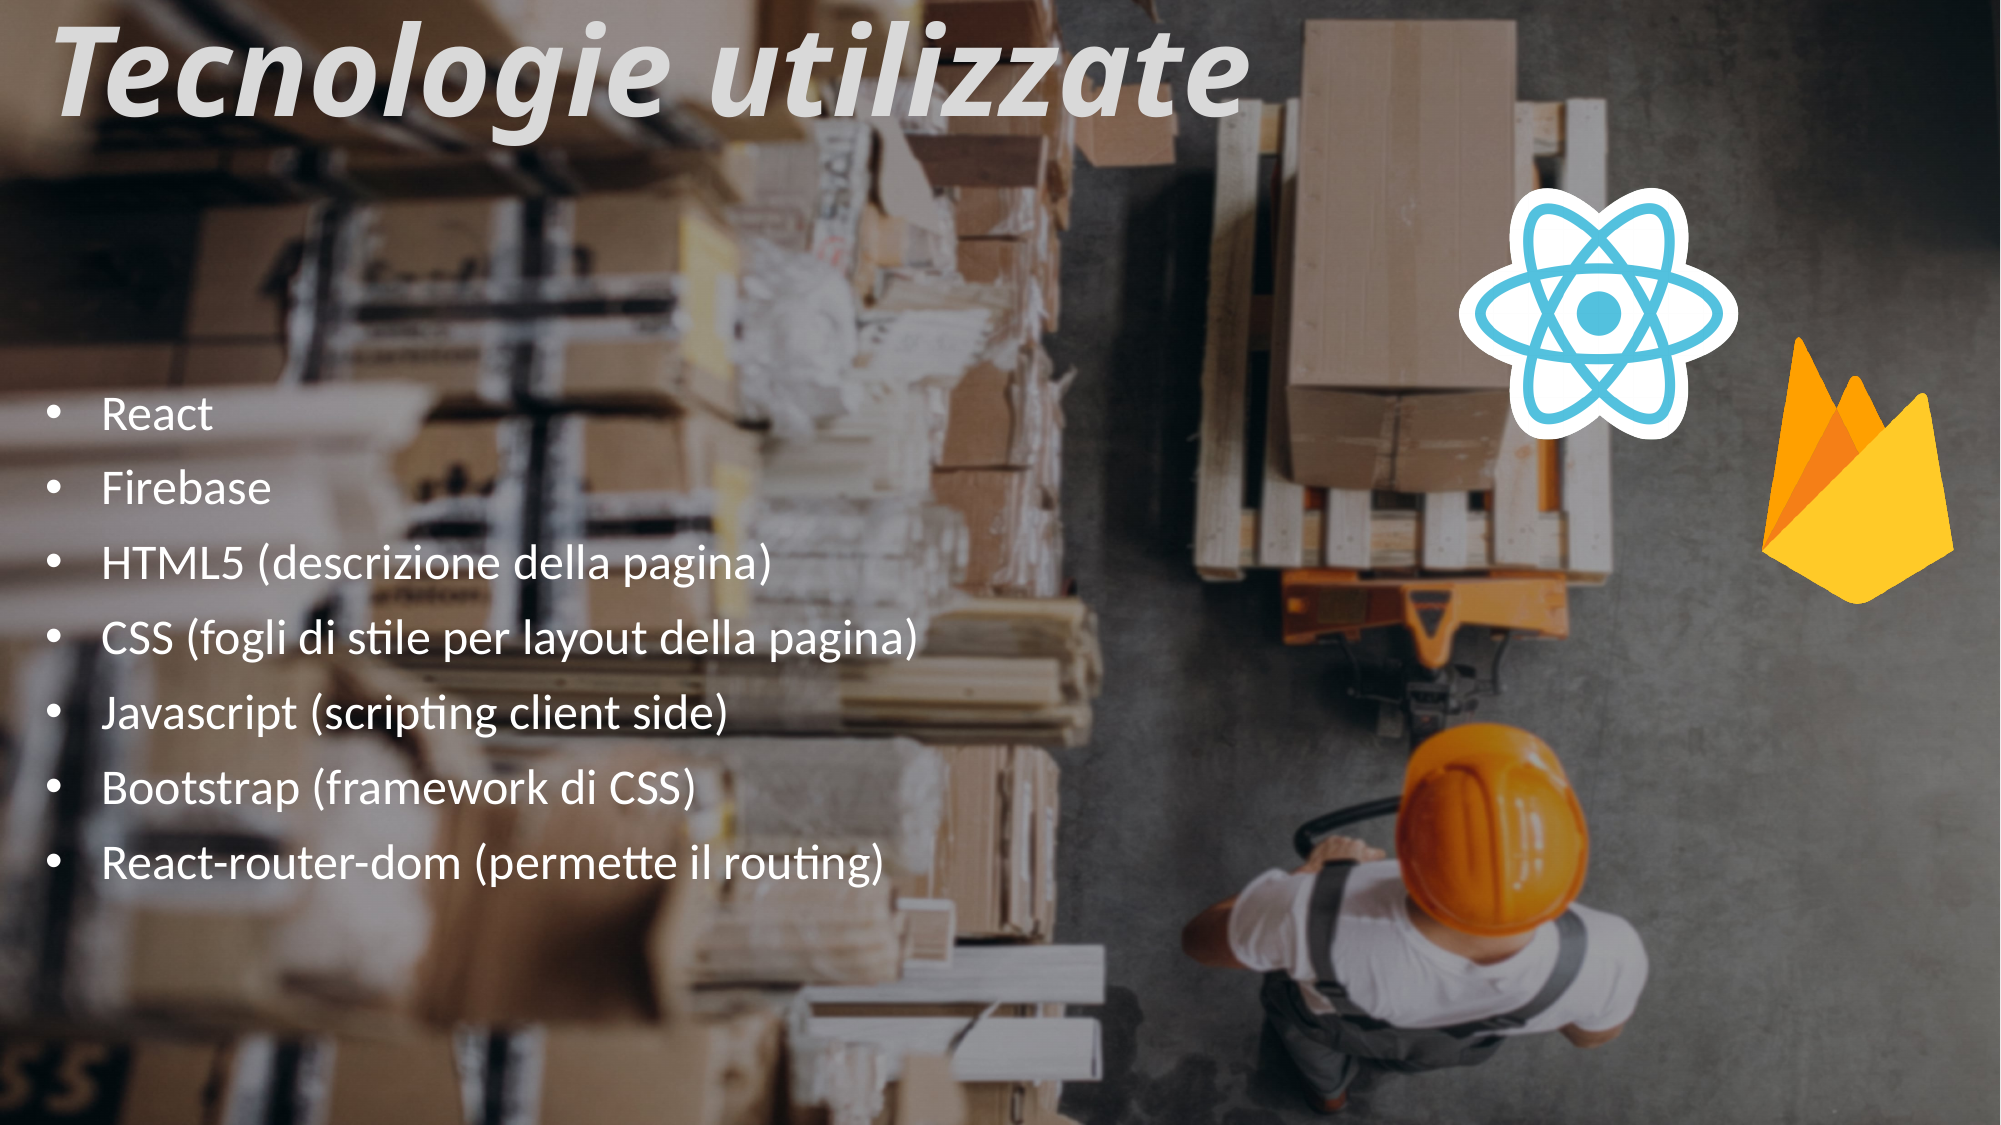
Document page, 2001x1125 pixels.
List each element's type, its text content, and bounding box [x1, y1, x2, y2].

picture [0, 0, 2001, 1125]
subtitle React Firebase HTML5 (descrizione della pagina) CSS (fogli di stile per layout della pagina) Javascript (scripting client side) Bootstrap (framework di CSS) React-router-dom (permette il routing) [30, 379, 1574, 1064]
title Tecnologie utilizzate [30, 0, 1894, 151]
